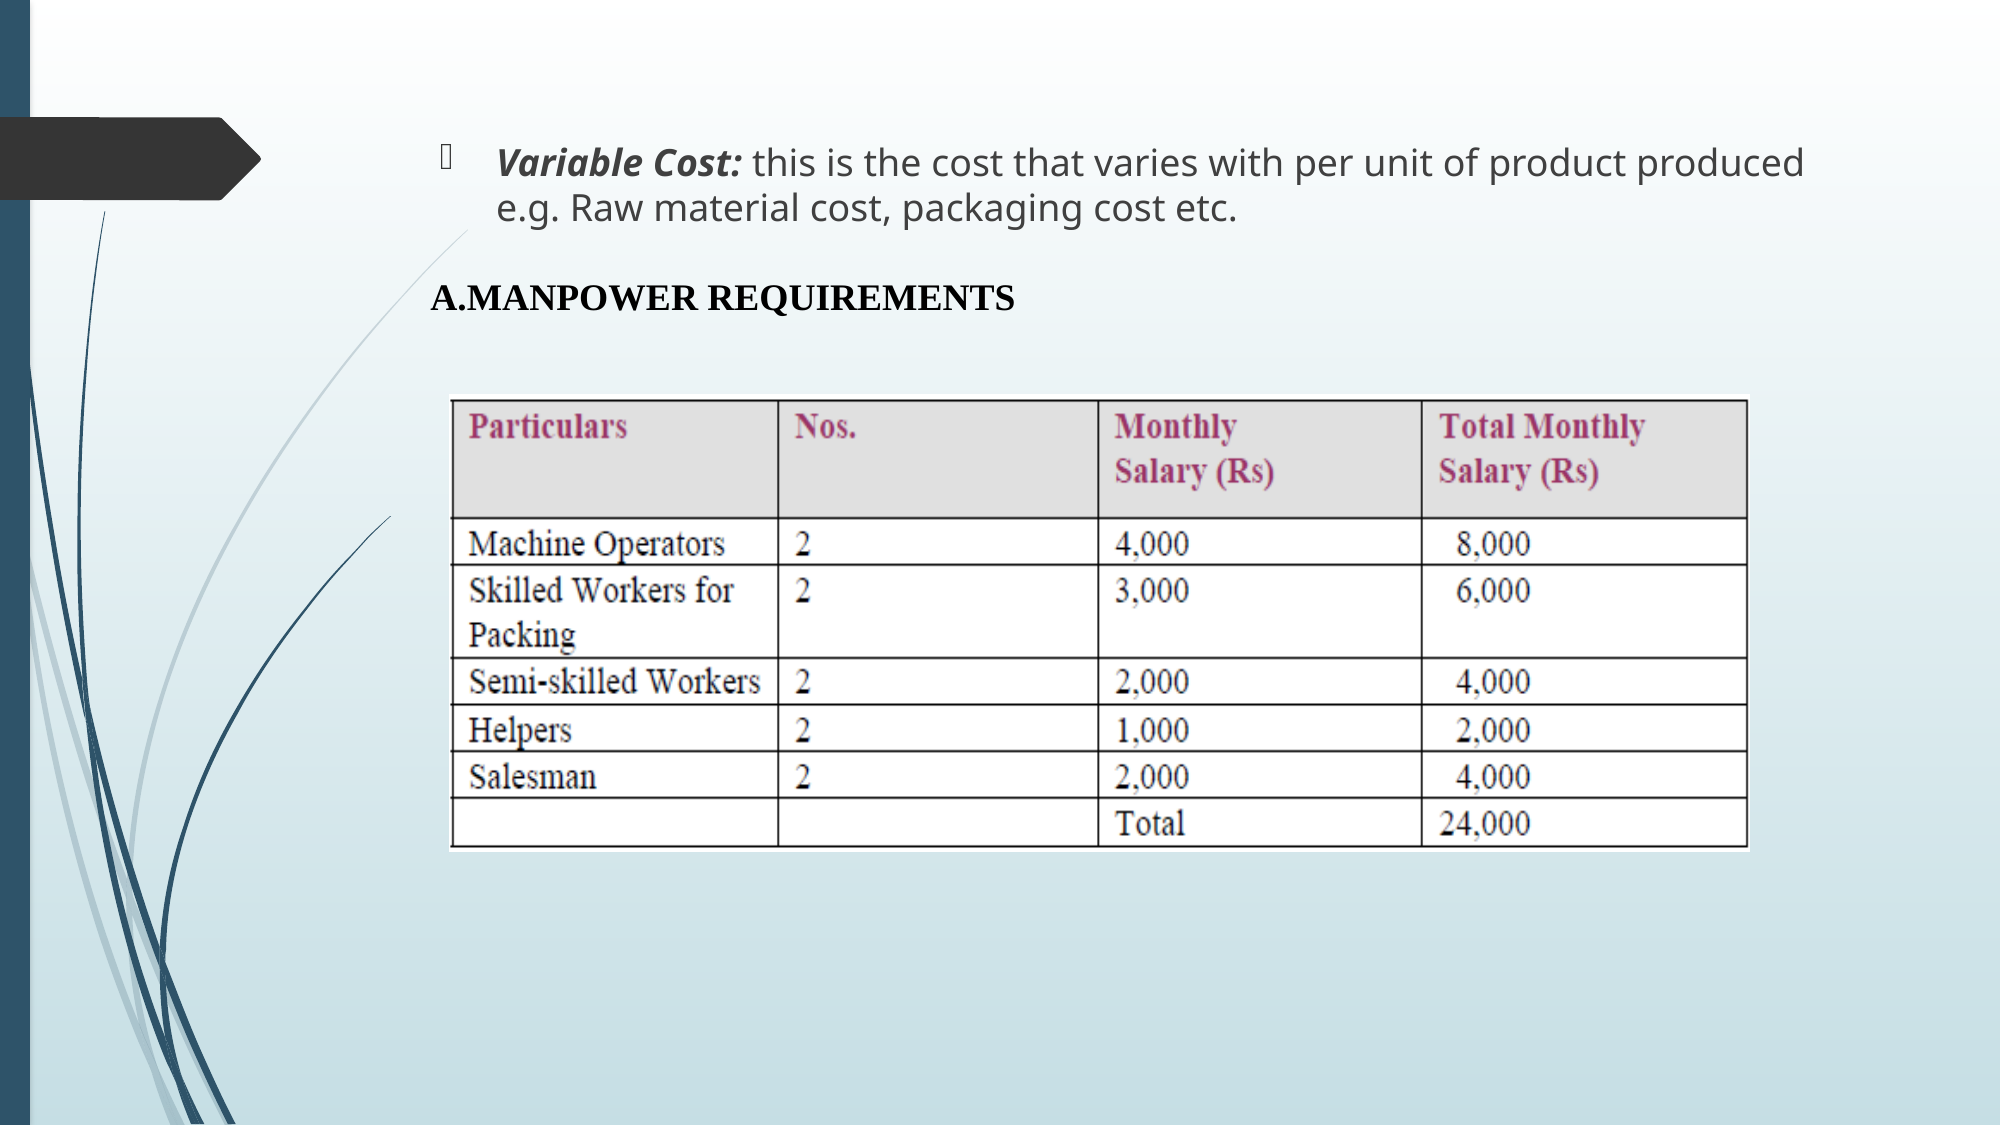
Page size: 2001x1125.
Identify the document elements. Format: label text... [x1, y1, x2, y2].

text_box A.MANPOWER REQUIREMENTS [415, 265, 1052, 326]
picture [449, 394, 1750, 852]
list Variable Cost: this is the cost that varies with per unit of product produced e.g. Raw material cost, packaging cost etc. [424, 130, 1888, 970]
